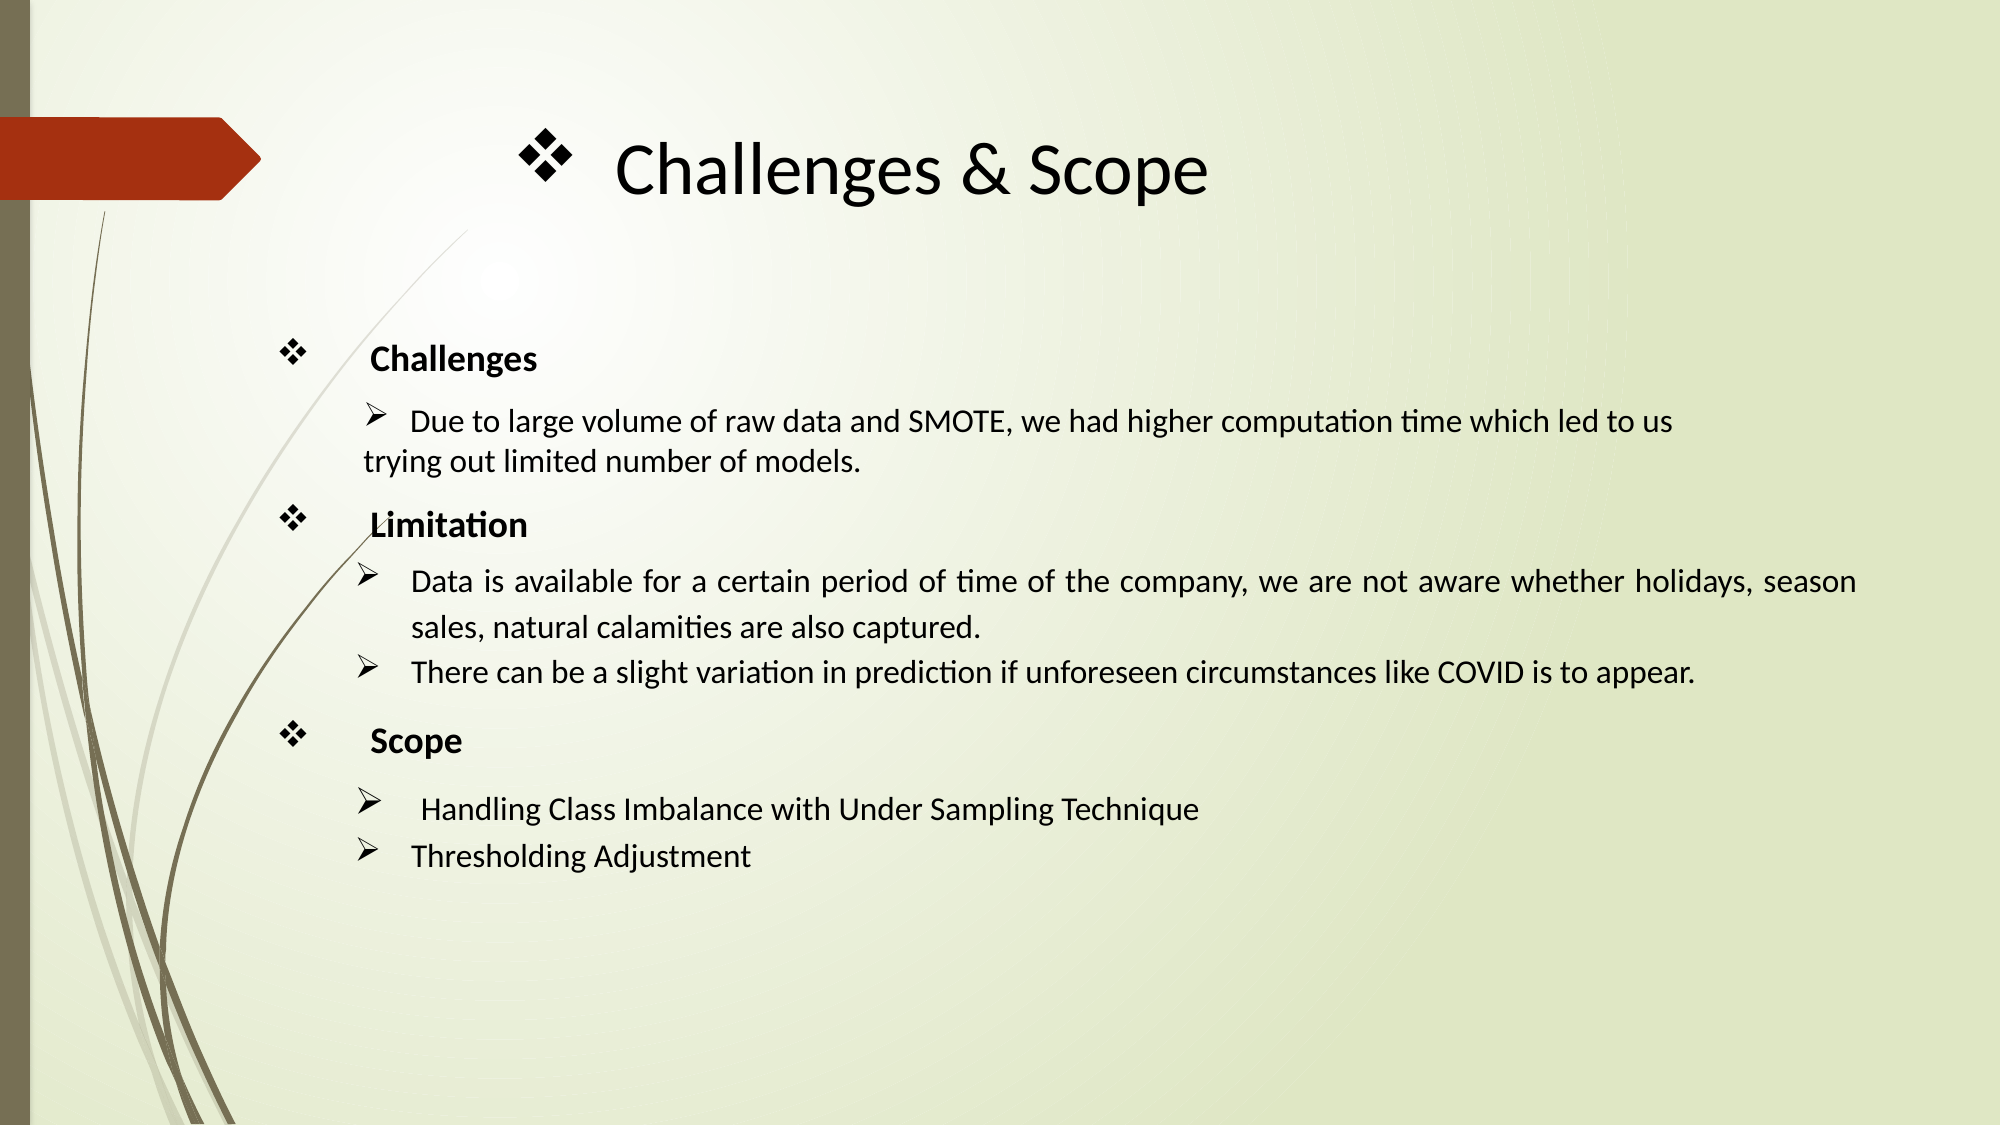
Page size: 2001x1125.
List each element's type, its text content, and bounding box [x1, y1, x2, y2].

text_box Challenges [261, 326, 810, 387]
text_box Challenges & Scope [497, 112, 1226, 218]
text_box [261, 492, 1925, 931]
text_box Due to large volume of raw data and SMOTE, we had higher computation time which led to us trying out limited number of models. [348, 391, 1698, 487]
